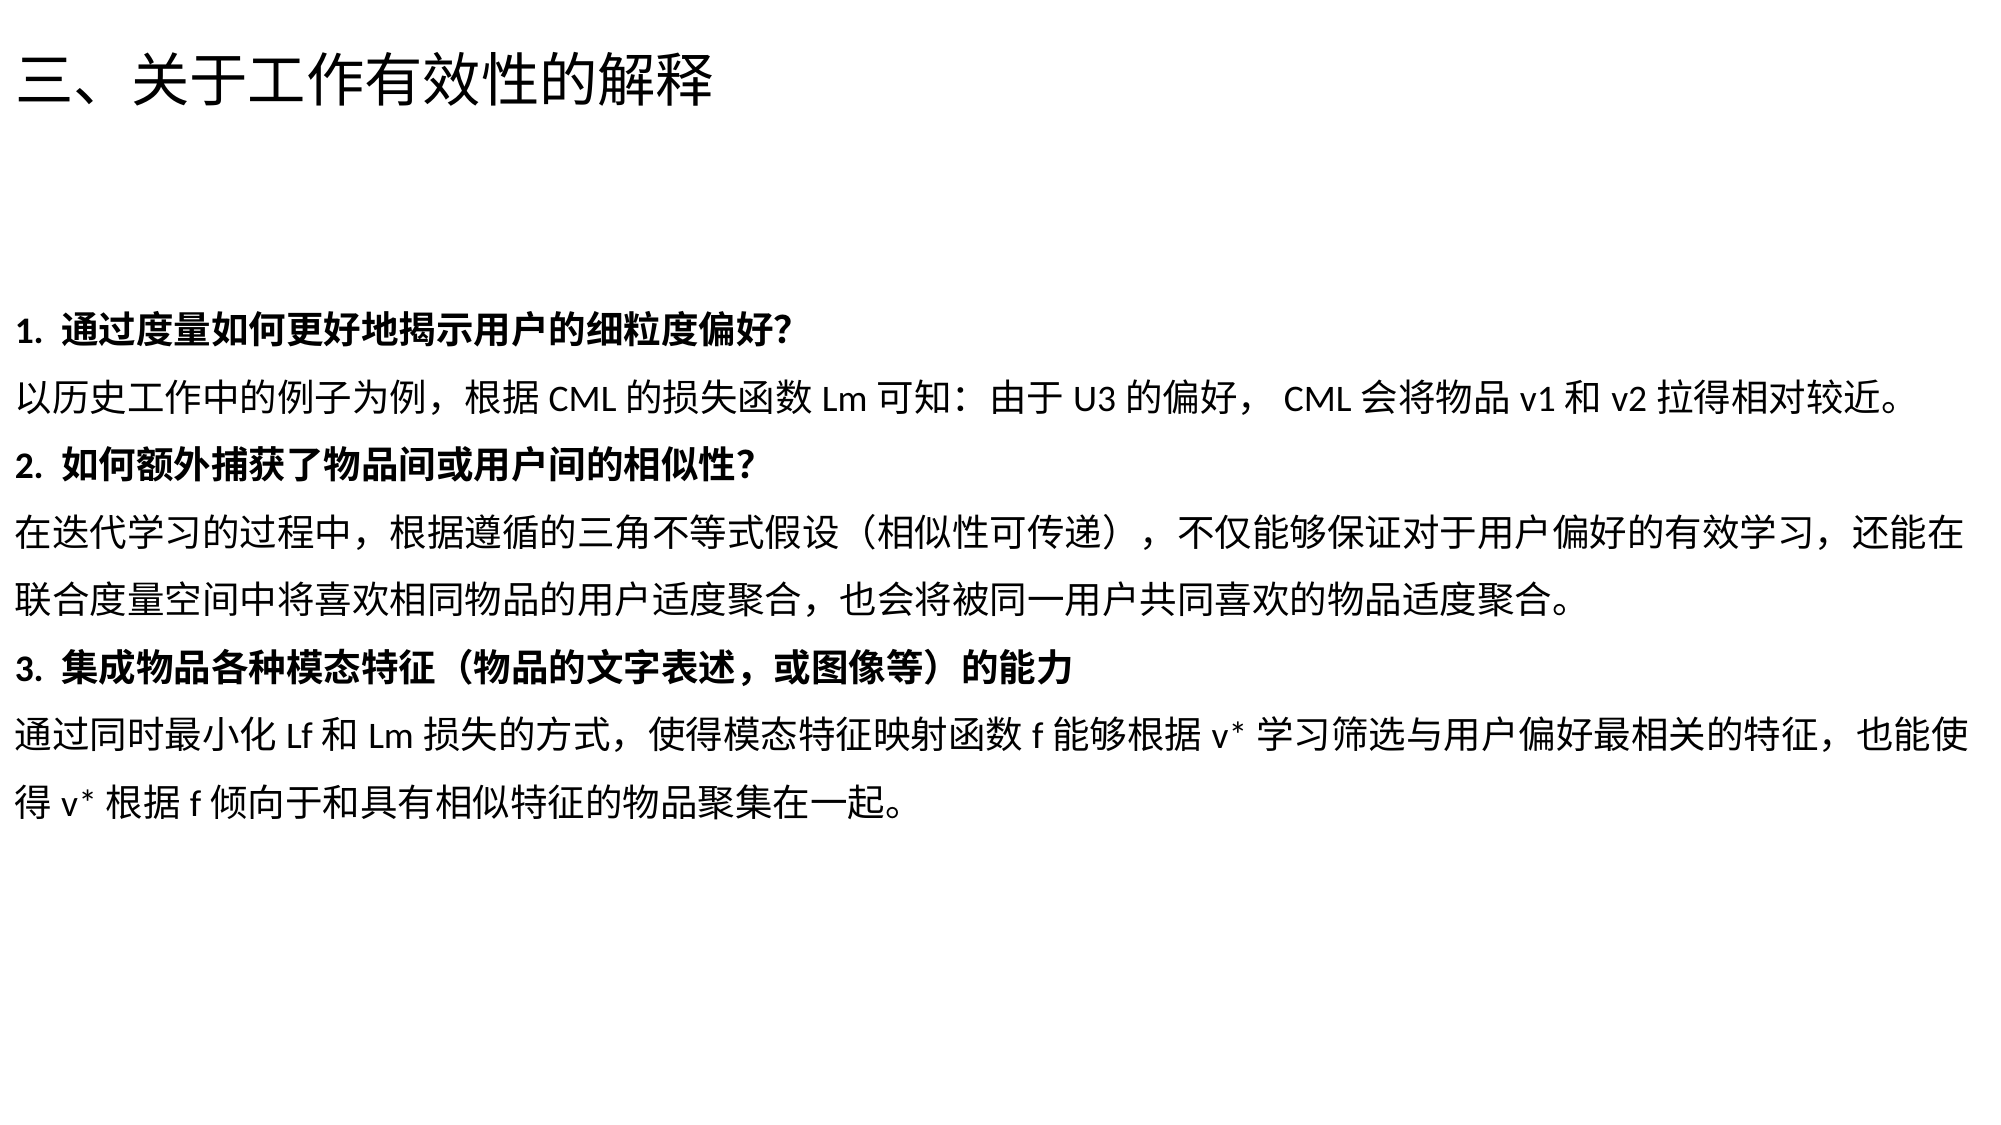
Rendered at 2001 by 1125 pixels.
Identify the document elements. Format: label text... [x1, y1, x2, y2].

title 三、关于工作有效性的解释 [0, 0, 773, 166]
text_box 1. 通过度量如何更好地揭示用户的细粒度偏好？ 以历史工作中的例子为例，根据CML的损失函数Lm可知：由于U3的偏好，CML会将物品v1和v2拉得相对较近。 2. 如何额外捕获了物品间或用户间的相似性？ 在迭代学习的过程中，根据遵循的三角不等式假设（相似性可传递），不仅能够保证对于用户偏好的有效学习，还能在联合度量空间中将喜欢相同物品的用户适度聚合，也会将被同一用户共同喜欢的物品适度聚合。 3. 集成物品各种模态特征（物品的文字表述，或图像等）的能力 通过同时最小化Lf和Lm损失的方式，使得模态特征映射函数f能够根据v*学习筛选与用户偏好最相关的特征，也能使得v*根据f倾向于和具有相似特征的物品聚集在一起。 [0, 276, 2000, 849]
